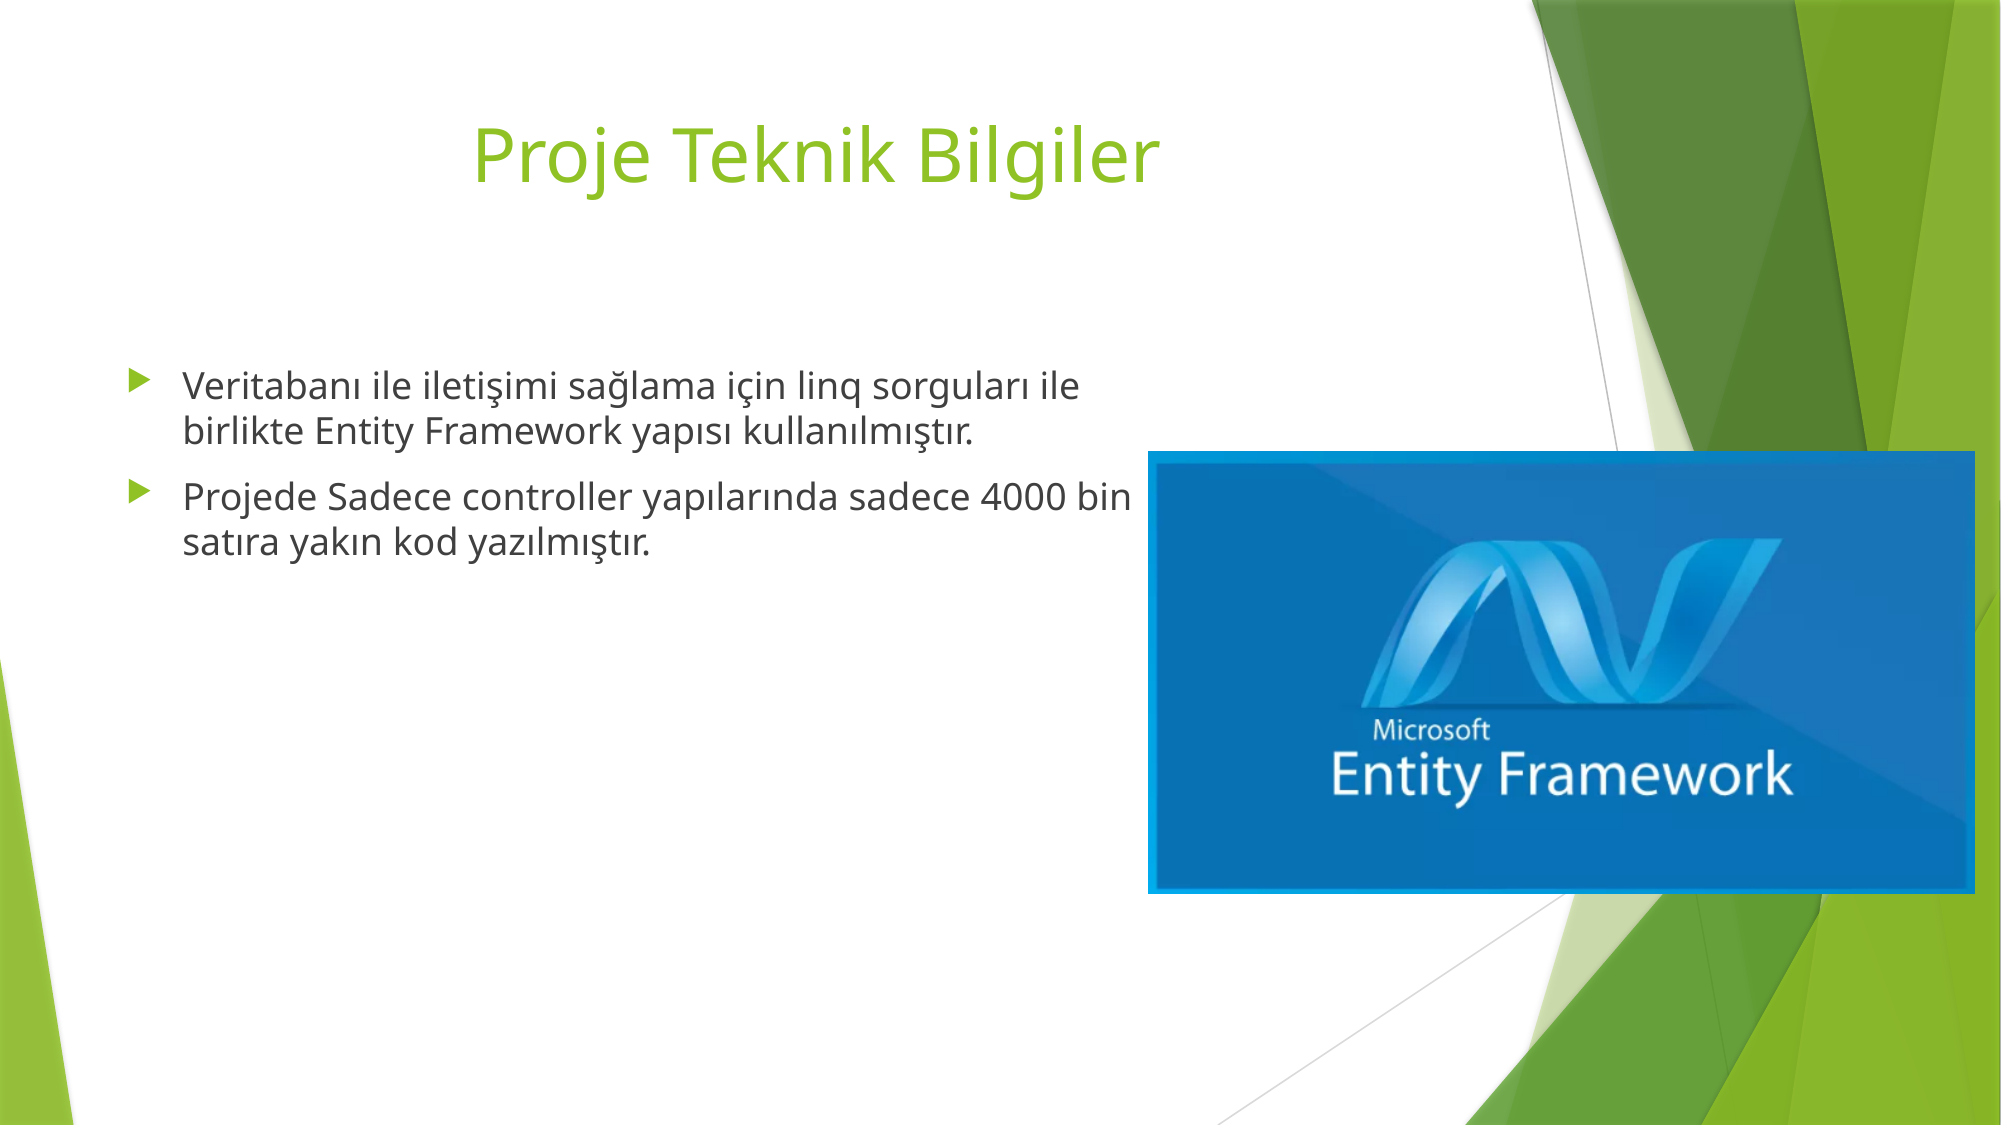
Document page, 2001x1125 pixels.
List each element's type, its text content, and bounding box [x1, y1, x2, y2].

picture [1157, 451, 1976, 889]
list Veritabanı ile iletişimi sağlama için linq sorguları ile birlikte Entity Framework yapısı kullanılmıştır. Projede Sadece controller yapılarında sadece 4000 bin satıra yakın kod yazılmıştır. [111, 354, 1149, 992]
picture [1657, 451, 1667, 456]
title Proje Teknik Bilgiler [111, 99, 1522, 317]
